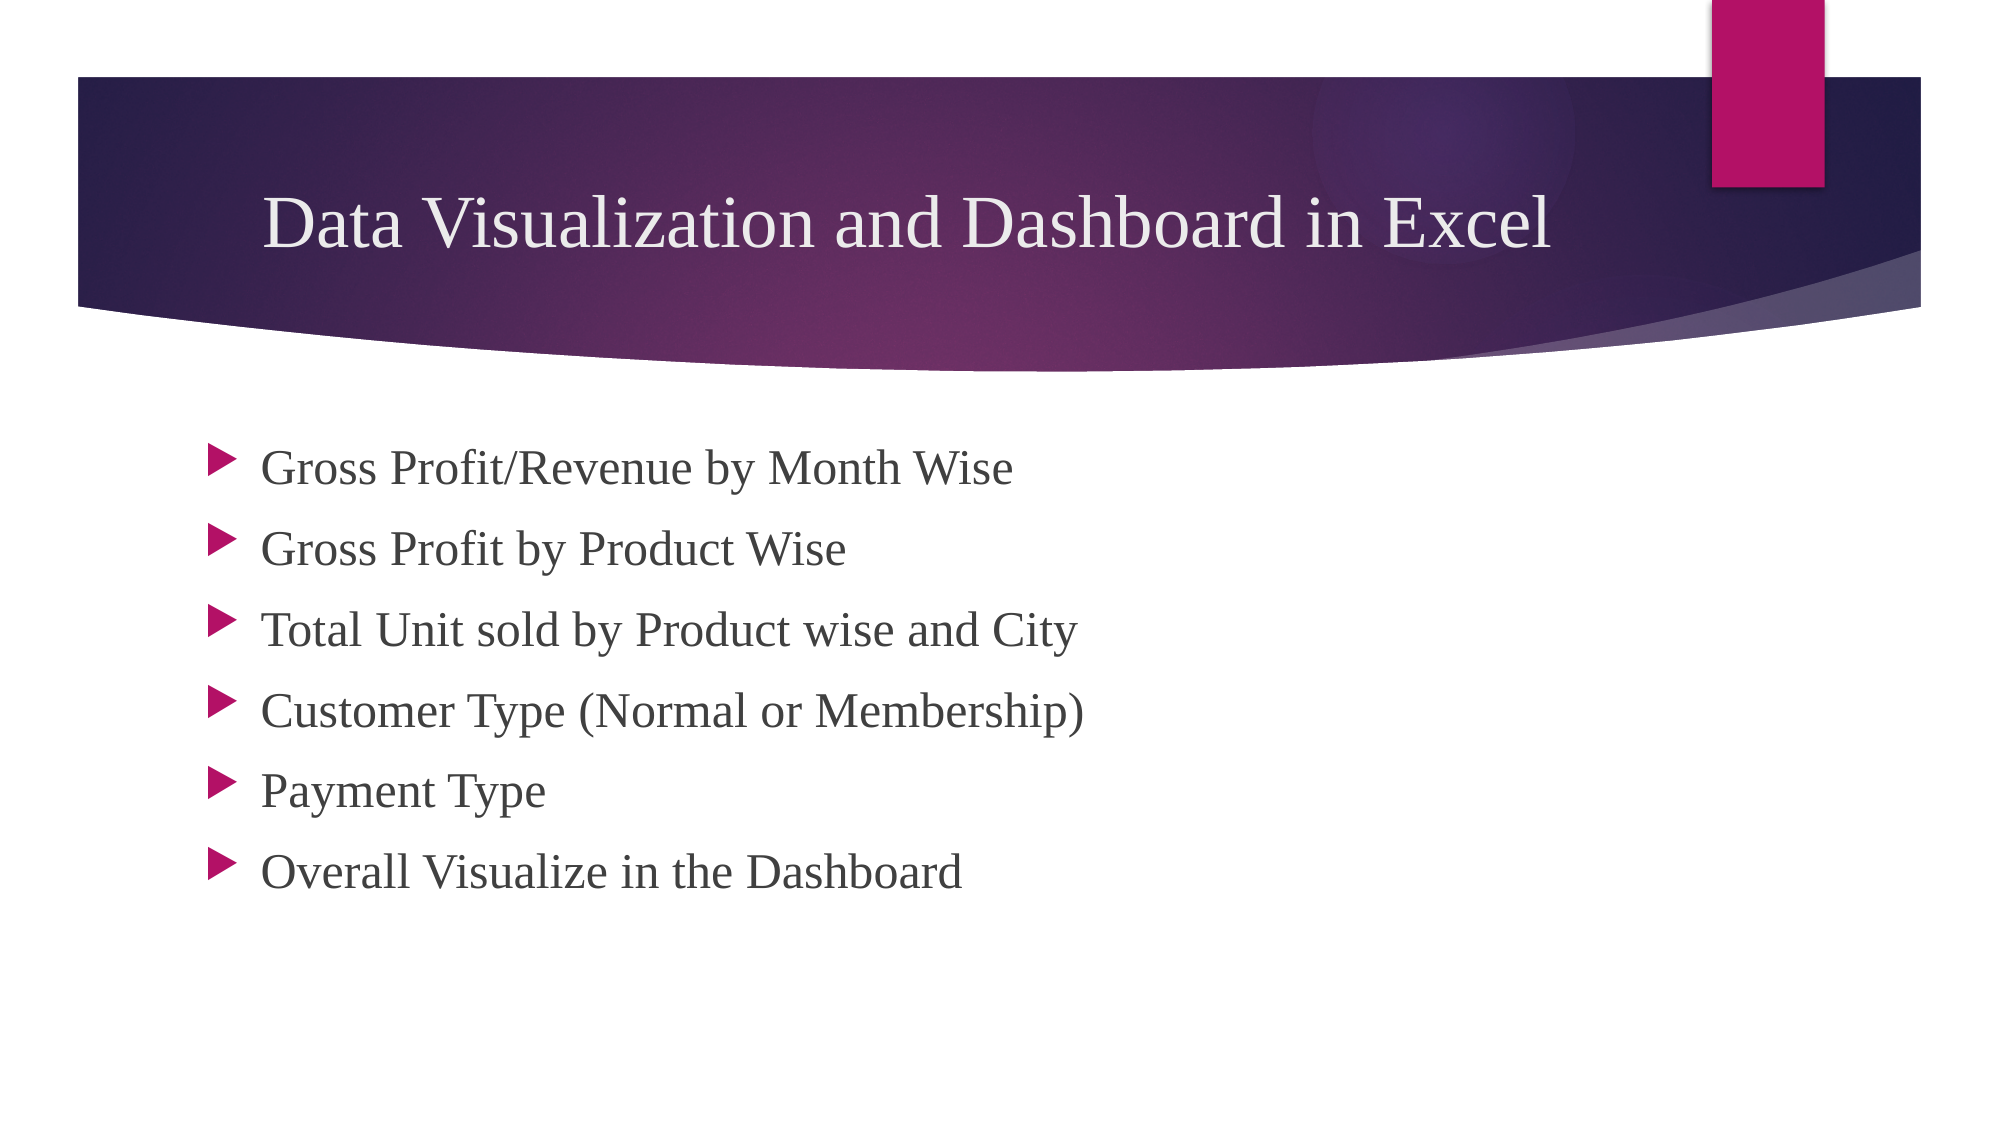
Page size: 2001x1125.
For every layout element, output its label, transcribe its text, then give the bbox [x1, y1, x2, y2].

title Data Visualization and Dashboard in Excel [189, 159, 1627, 276]
list Gross Profit/Revenue by Month Wise Gross Profit by Product Wise Total Unit sold by Product wise and City Customer Type (Normal or Membership) Payment Type Overall Visualize in the Dashboard [189, 427, 1638, 988]
